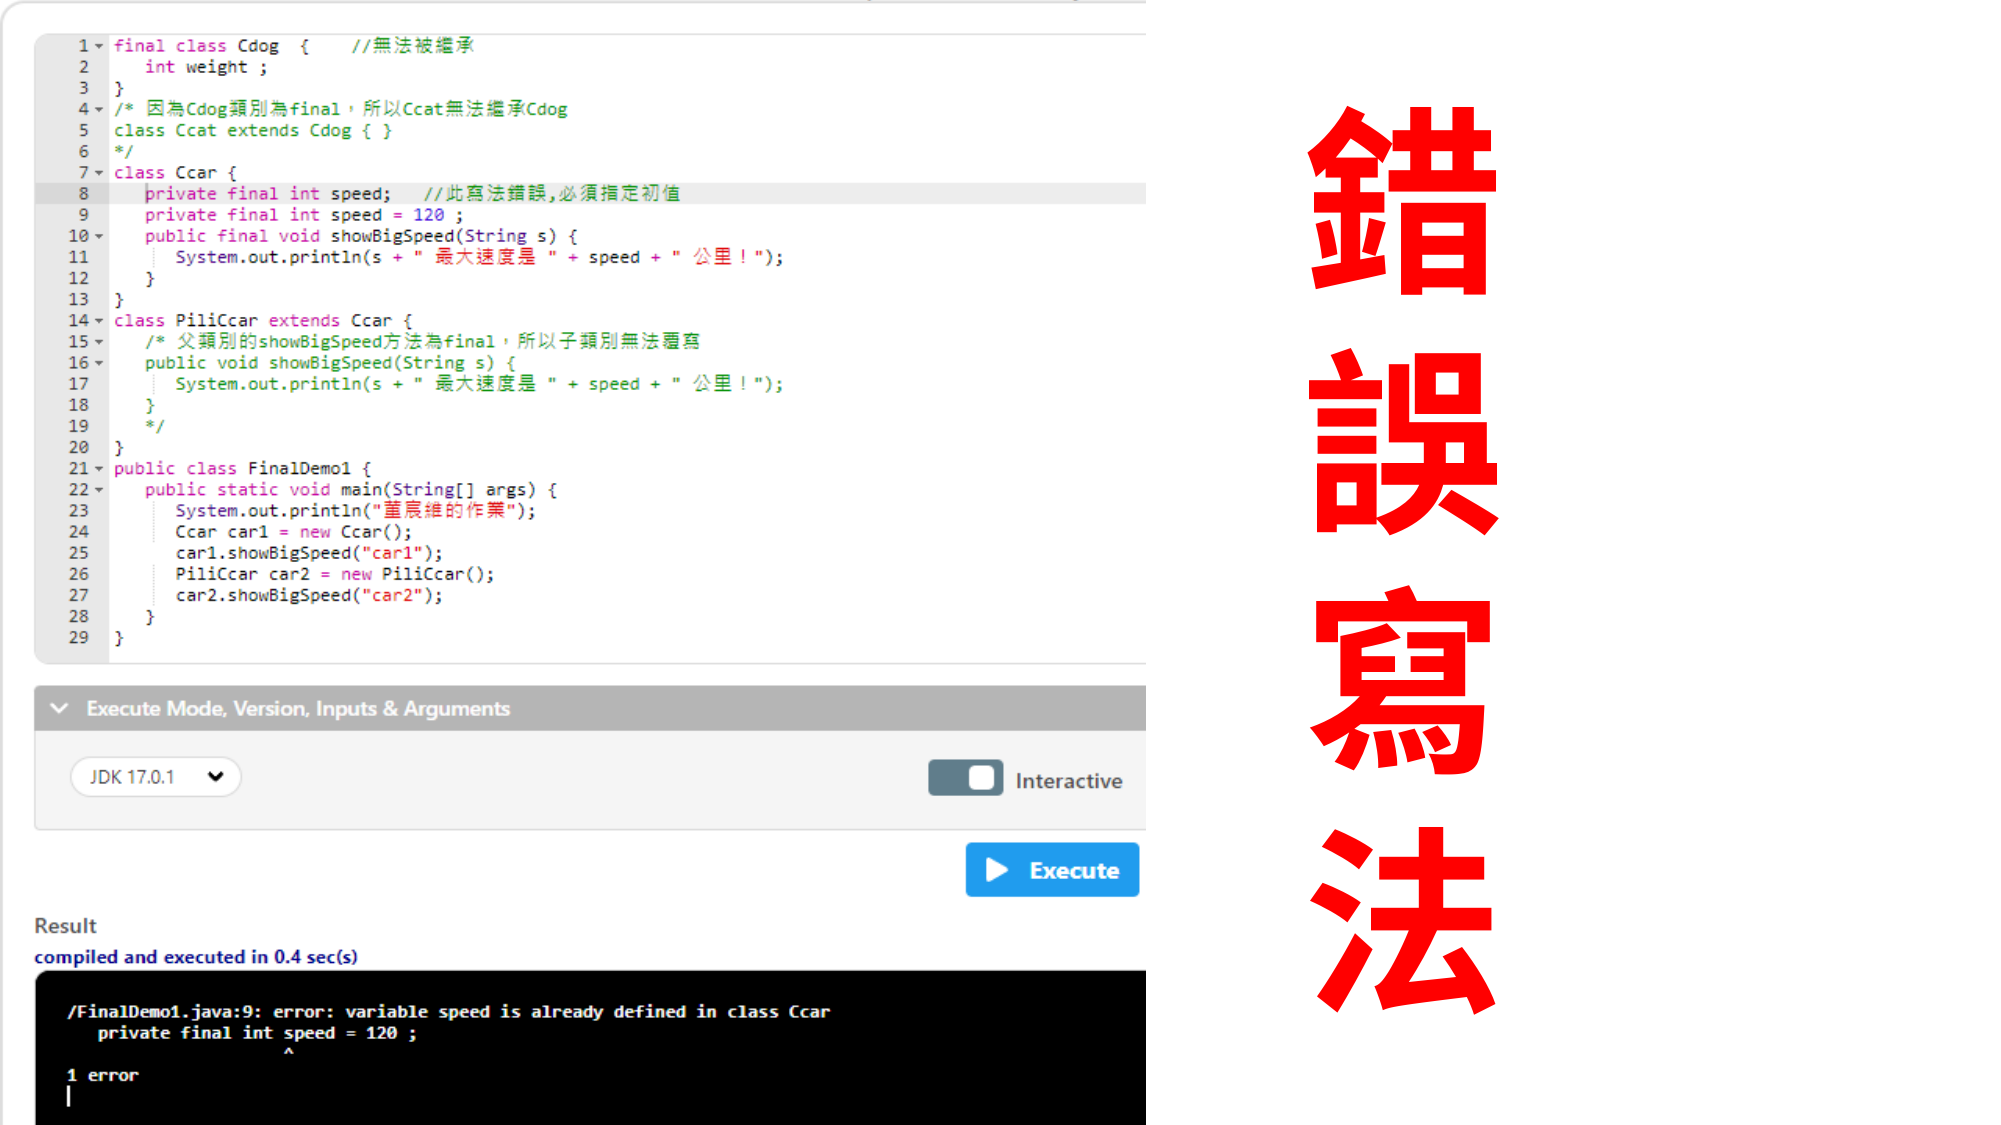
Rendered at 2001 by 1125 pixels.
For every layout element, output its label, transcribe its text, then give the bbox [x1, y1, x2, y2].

picture [0, 0, 1146, 1125]
text_box 錯誤寫法 [1288, 70, 1528, 1045]
